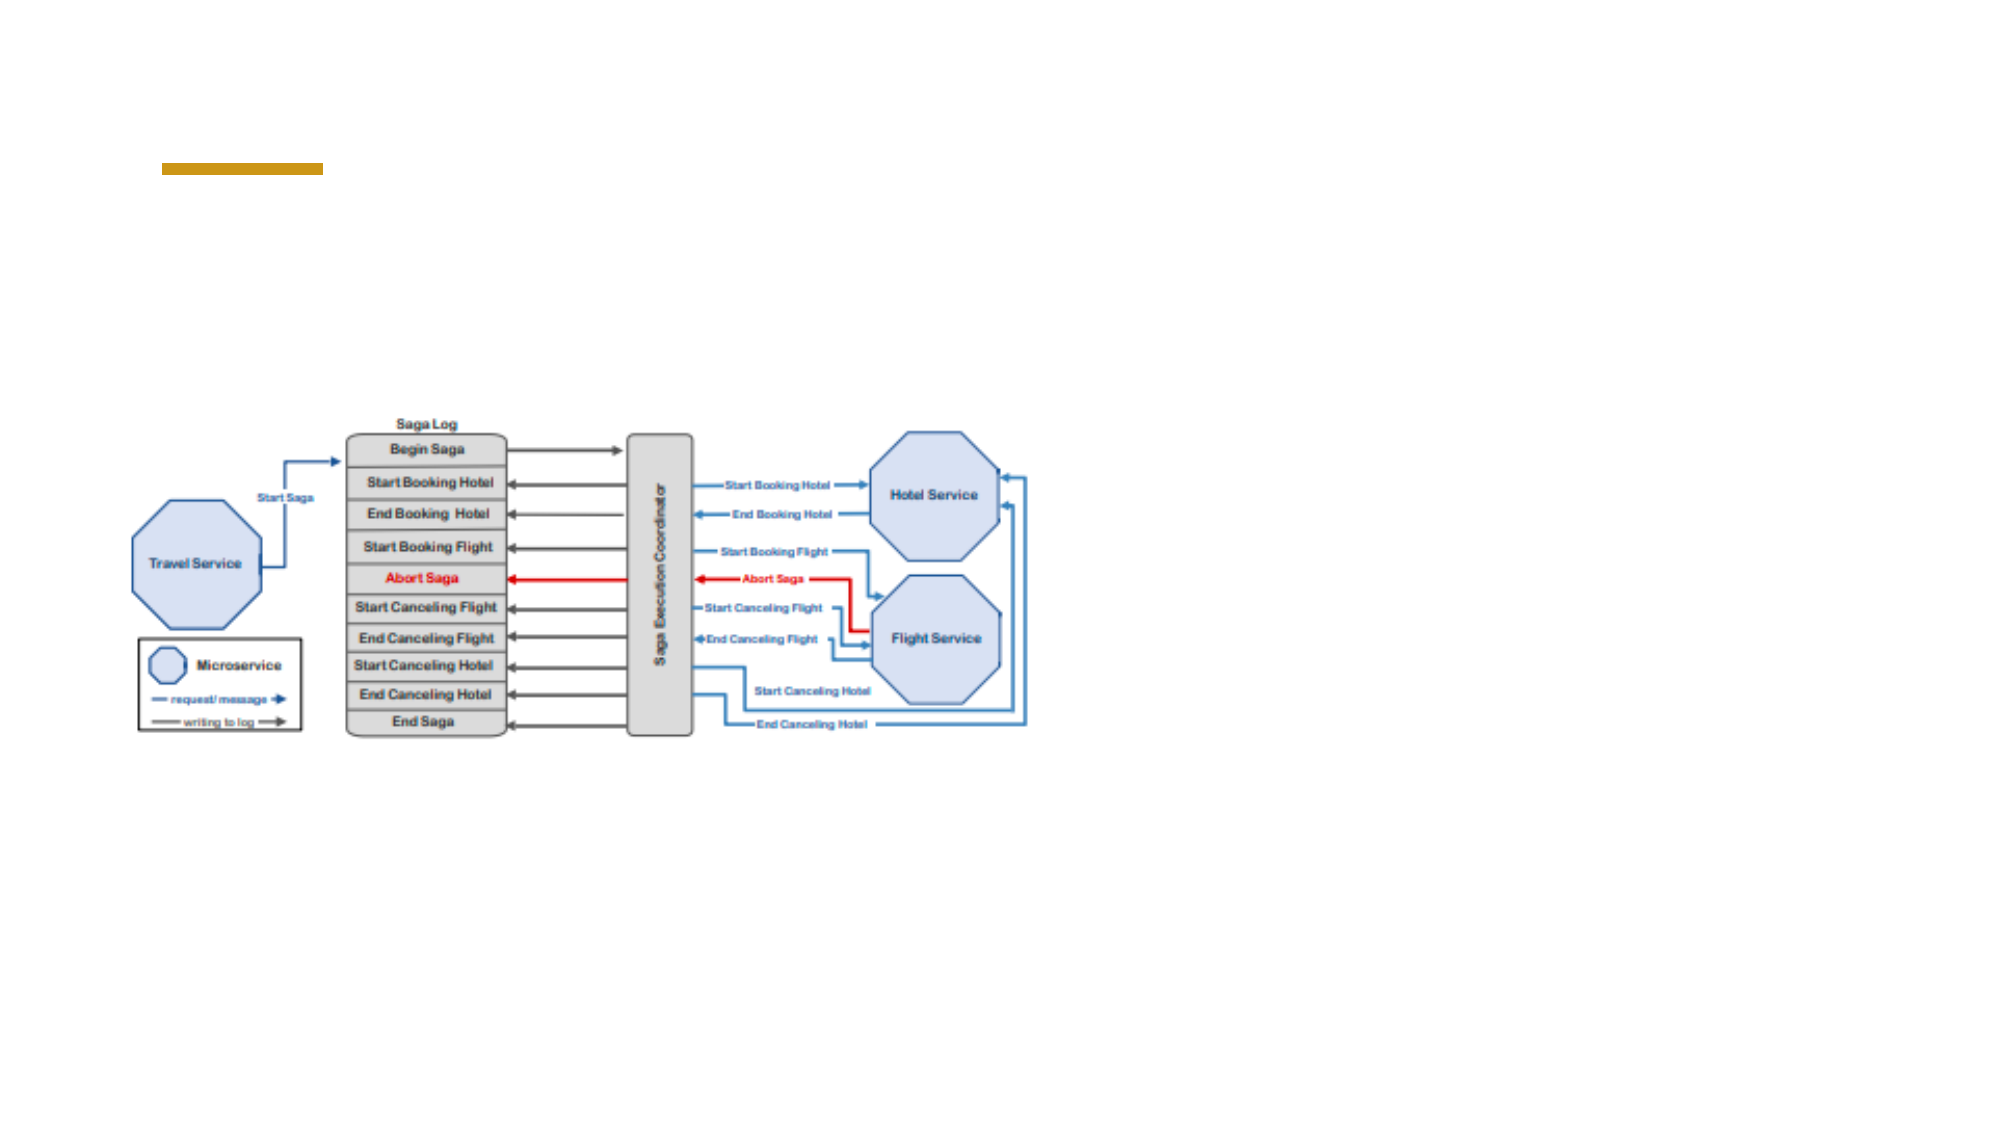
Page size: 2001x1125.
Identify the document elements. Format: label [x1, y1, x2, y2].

picture [105, 364, 1057, 760]
